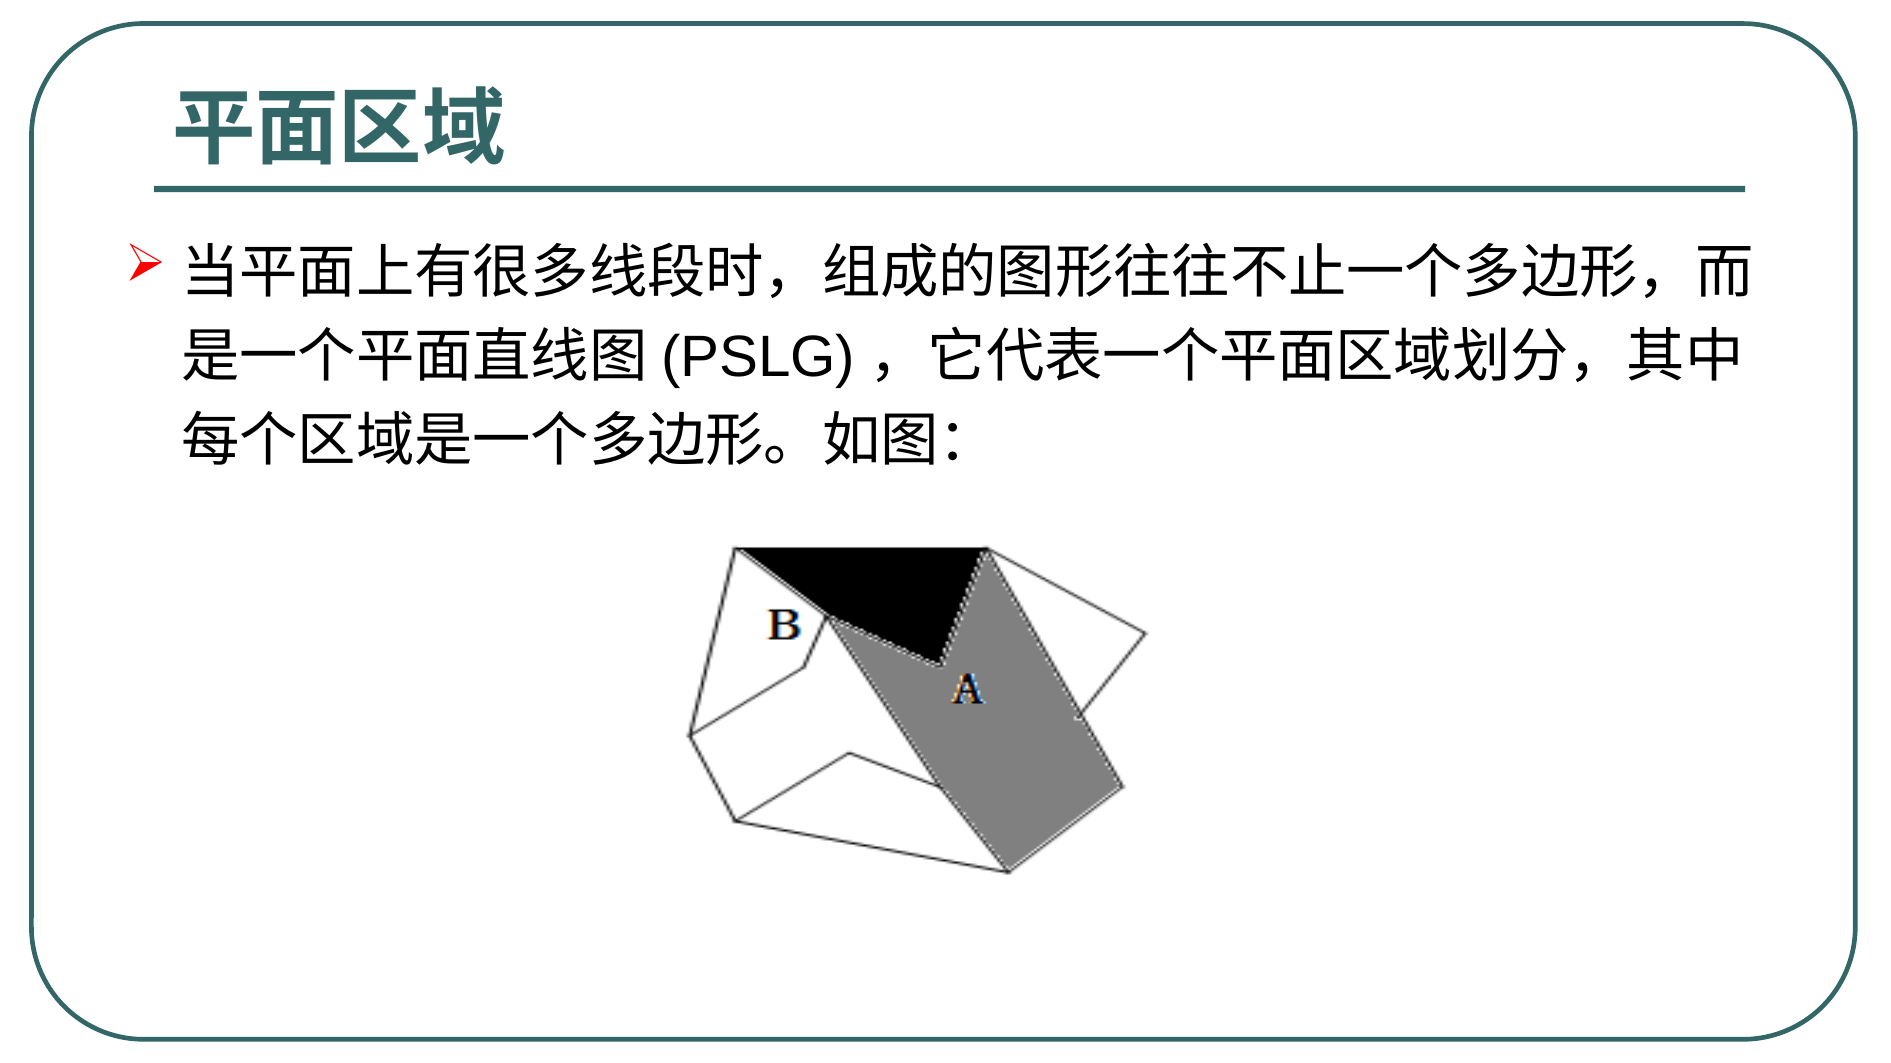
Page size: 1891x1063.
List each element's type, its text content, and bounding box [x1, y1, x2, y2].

title 平面区域 [157, 35, 1749, 212]
picture [645, 531, 1166, 892]
list 当平面上有很多线段时，组成的图形往往不止一个多边形，而是一个平面直线图(PSLG)，它代表一个平面区域划分，其中每个区域是一个多边形。如图： [110, 212, 1796, 993]
